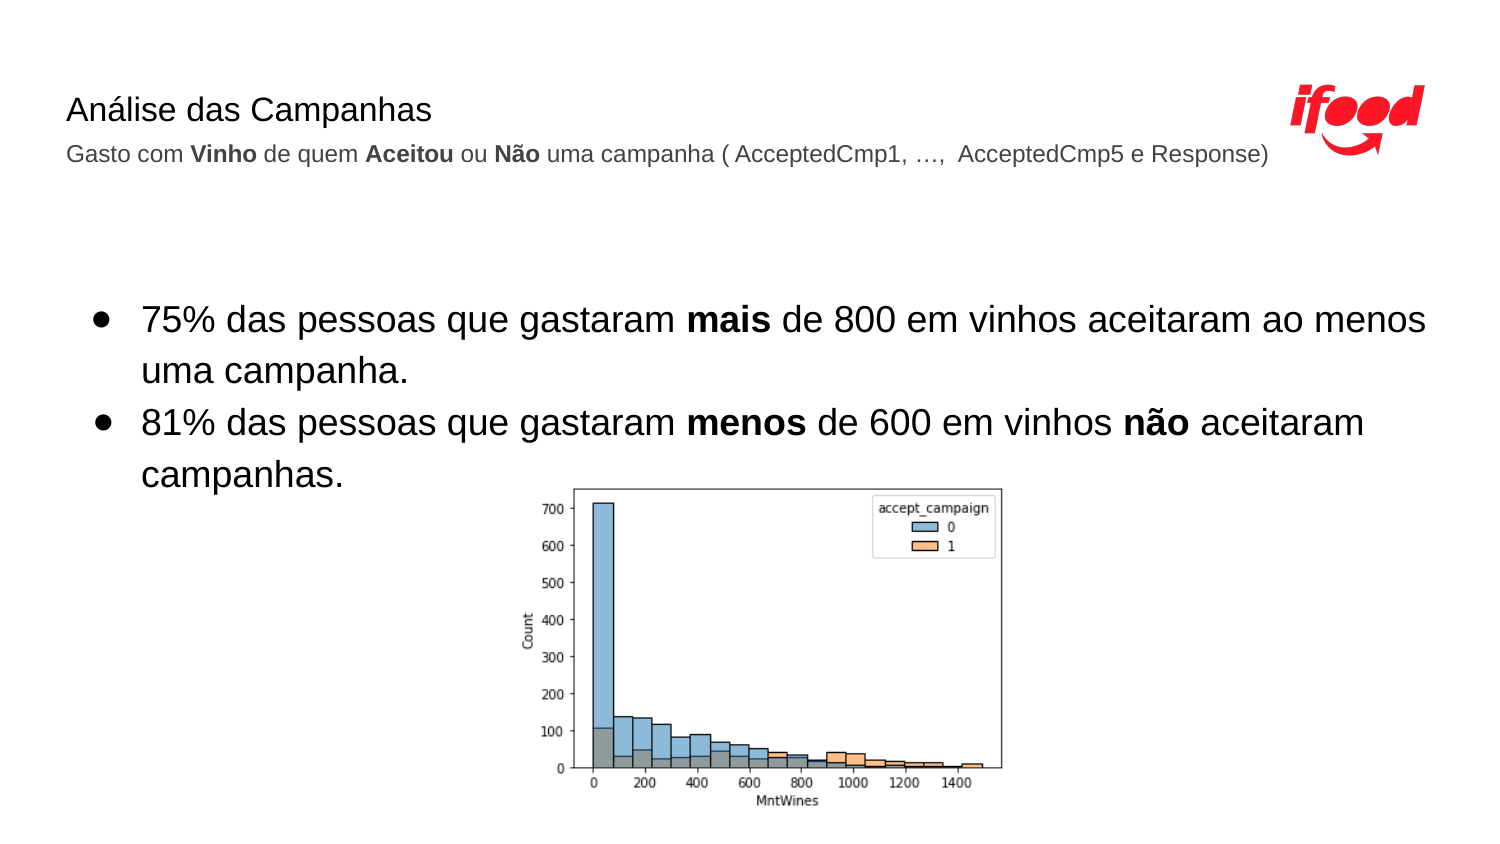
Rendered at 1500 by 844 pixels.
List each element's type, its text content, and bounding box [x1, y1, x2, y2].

picture [1281, 43, 1434, 196]
picture [510, 472, 1019, 822]
title Análise das Campanhas Gasto com Vinho de quem Aceitou ou Não uma campanha ( AcceptedCmp1, …, AcceptedCmp5 e Response) [51, 72, 1500, 225]
list 75% das pessoas que gastaram mais de 800 em vinhos aceitaram ao menos uma campanha. 81% das pessoas que gastaram menos de 600 em vinhos não aceitaram campanhas. [51, 272, 1463, 771]
